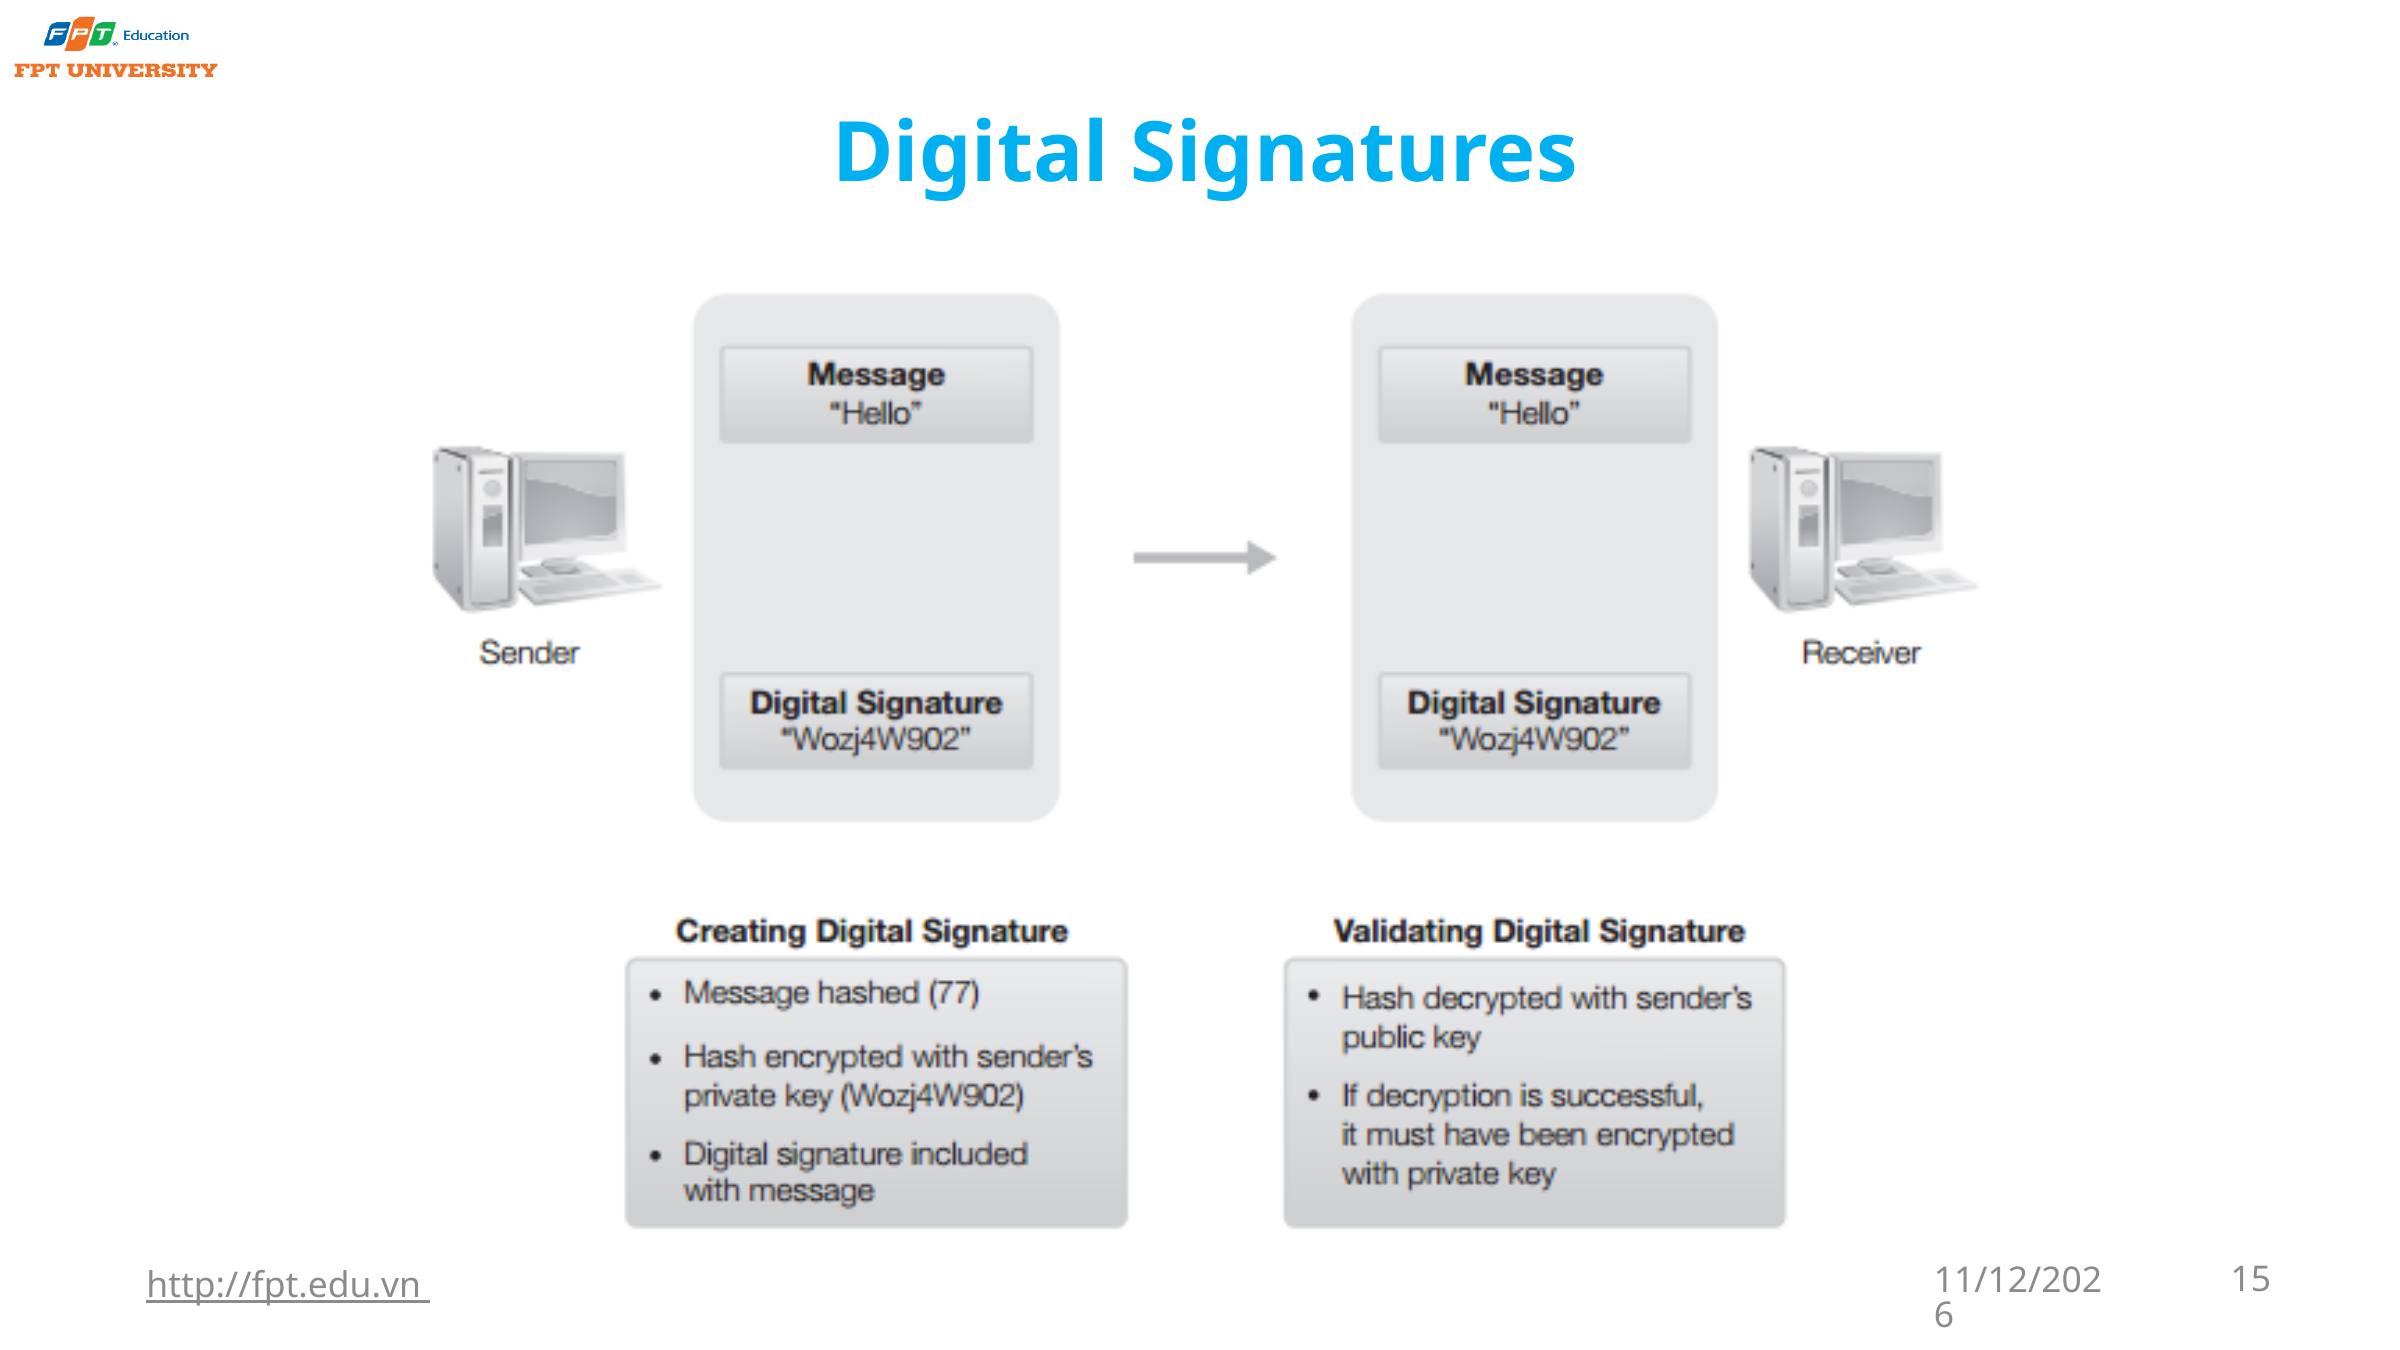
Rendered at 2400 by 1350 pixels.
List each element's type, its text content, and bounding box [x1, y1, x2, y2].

footer http://fpt.edu.vn [125, 1250, 885, 1322]
picture [0, 0, 225, 93]
title Digital Signatures [125, 36, 2285, 262]
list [416, 283, 1984, 1238]
slide_number 15 [2175, 1250, 2293, 1312]
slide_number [1912, 1250, 2138, 1313]
